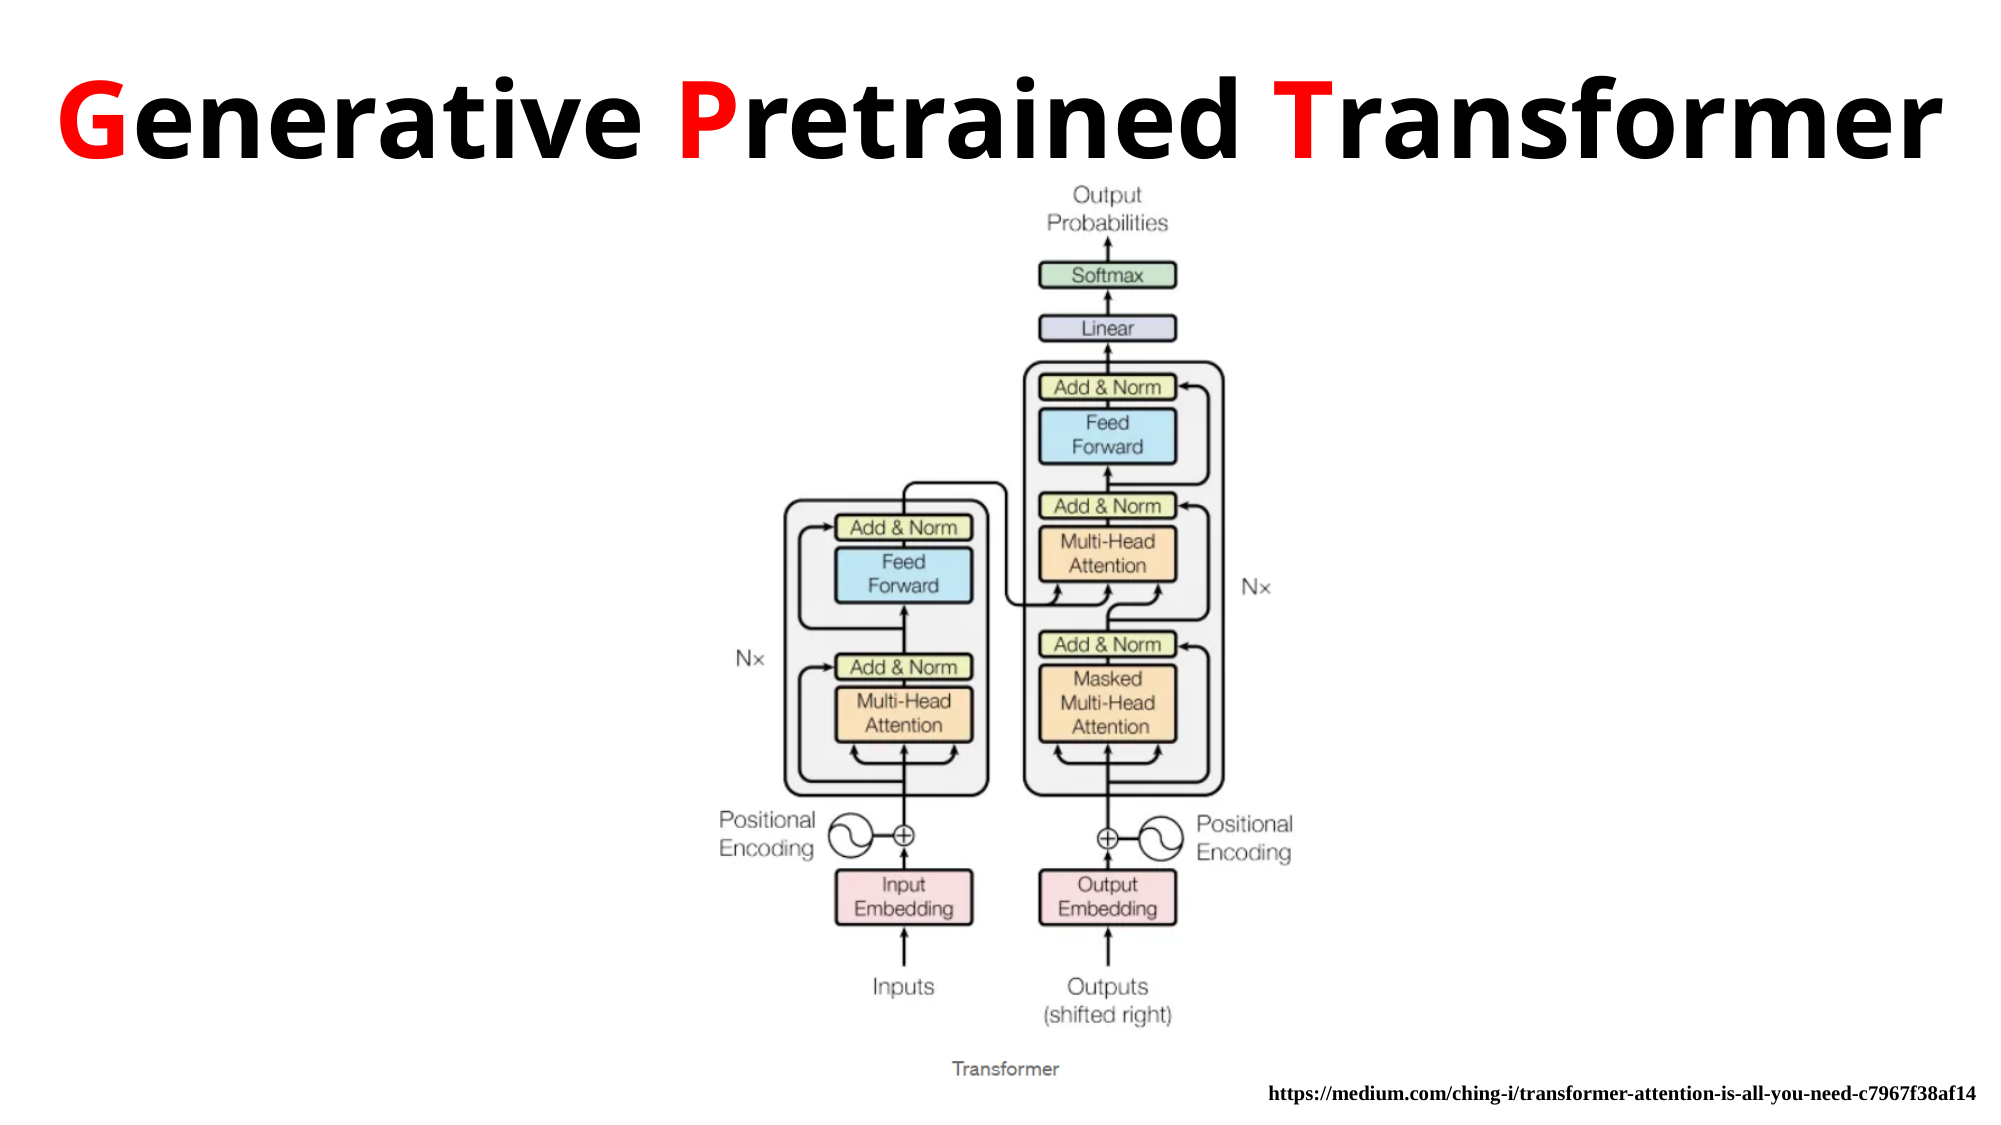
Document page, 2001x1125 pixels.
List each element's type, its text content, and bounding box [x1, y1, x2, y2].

title Generative Pretrained Transformer [0, 32, 2000, 190]
picture [595, 162, 1405, 1125]
text_box https://medium.com/ching-i/transformer-attention-is-all-you-need-c7967f38af14 [1405, 1072, 2000, 1113]
